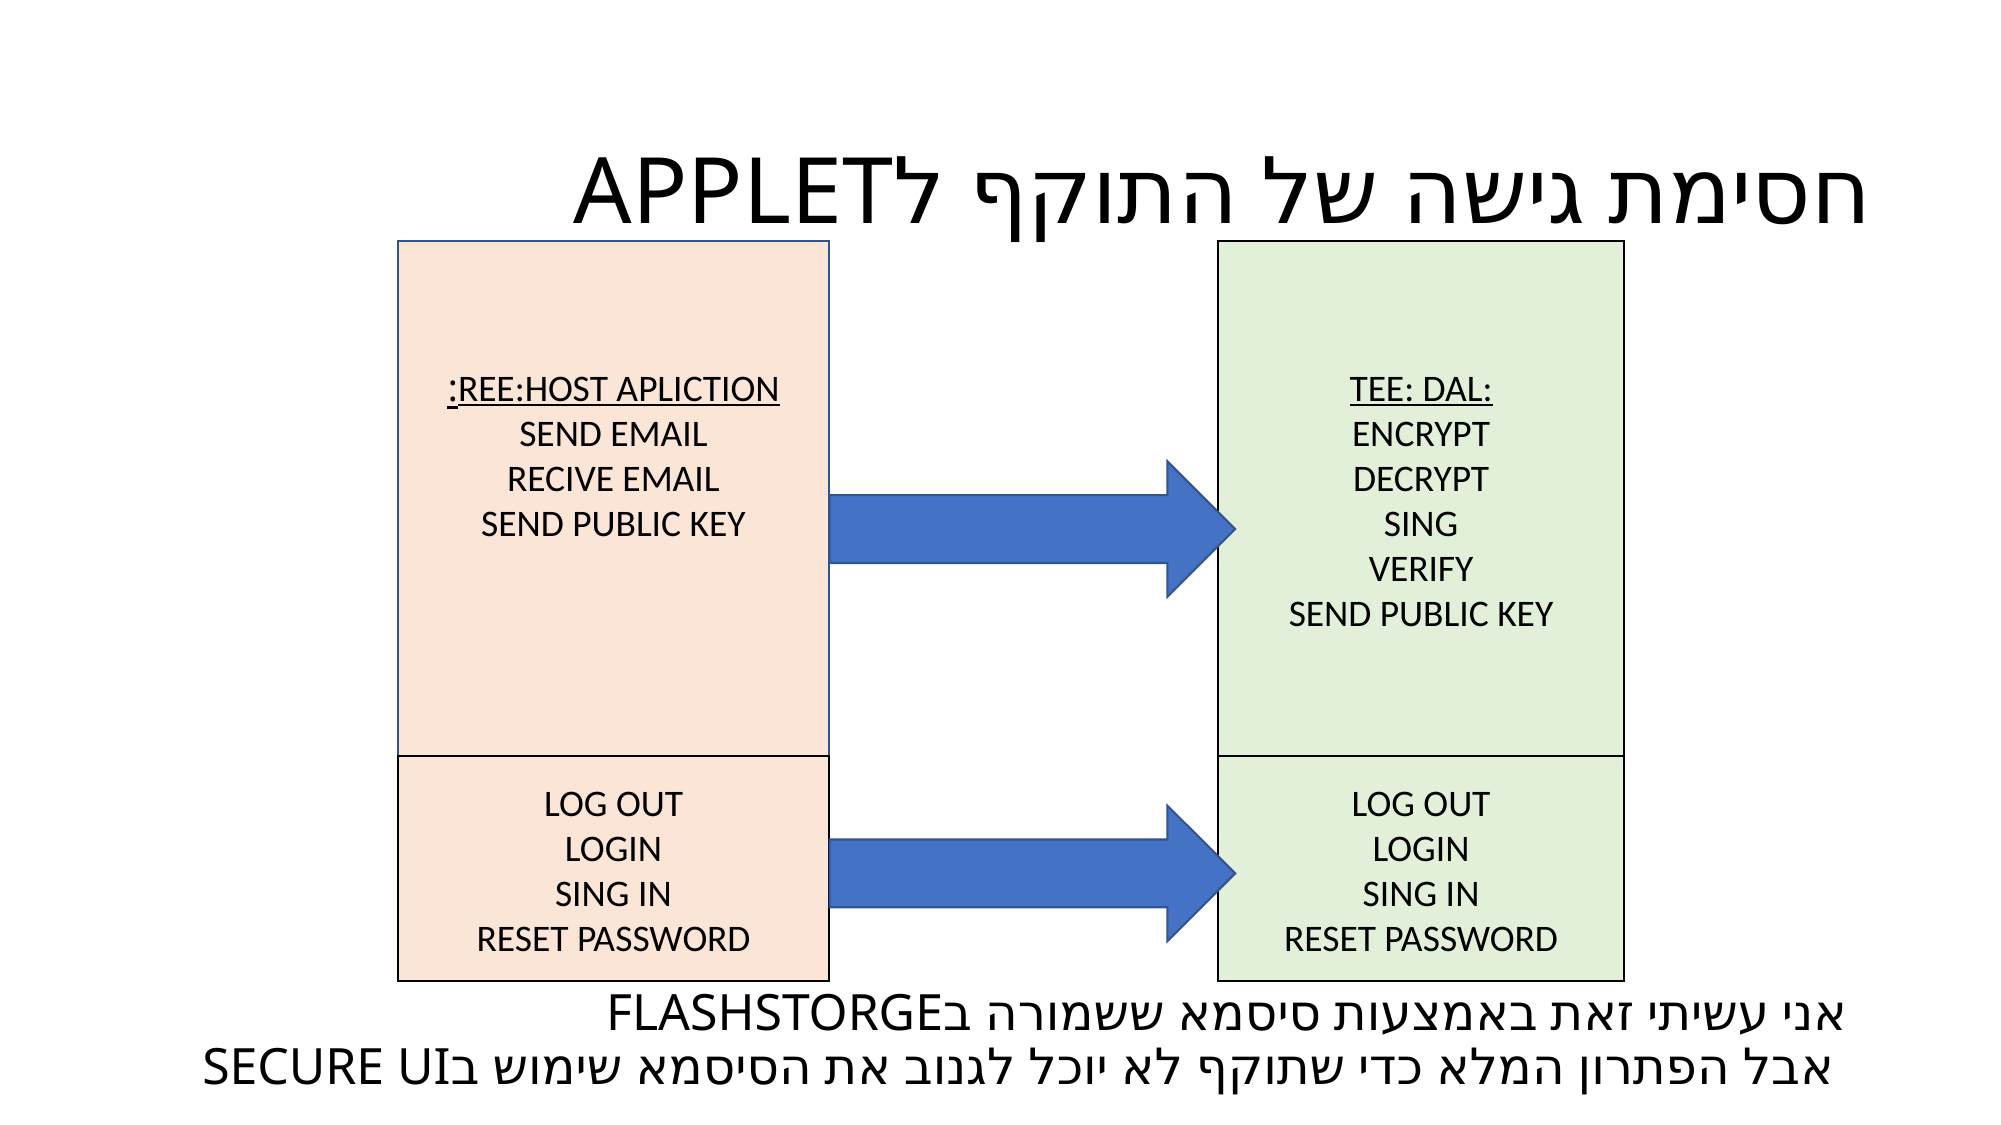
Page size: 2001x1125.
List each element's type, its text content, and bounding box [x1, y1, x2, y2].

title אני עשיתי זאת באמצעות סיסמא ששמורה בFLASHSTORGE אבל הפתרון המלא כדי שתוקף לא יוכל לגנוב את הסיסמא שימוש בSECURE UI [137, 941, 1863, 1125]
text_box LOG OUT LOGIN SING IN RESET PASSWORD [1217, 755, 1625, 982]
text_box [828, 458, 1237, 600]
text_box TEE: DAL: ENCRYPT DECRYPT SING VERIFY SEND PUBLIC KEY [1217, 303, 1625, 755]
text_box [828, 803, 1237, 944]
text_box LOG OUT LOGIN SING IN RESET PASSWORD [397, 755, 830, 982]
text_box חסימת גישה של התוקף לAPPLET [162, 84, 1888, 303]
text_box REE:HOST APLICTION: SEND EMAIL RECIVE EMAIL SEND PUBLIC KEY [397, 303, 830, 755]
